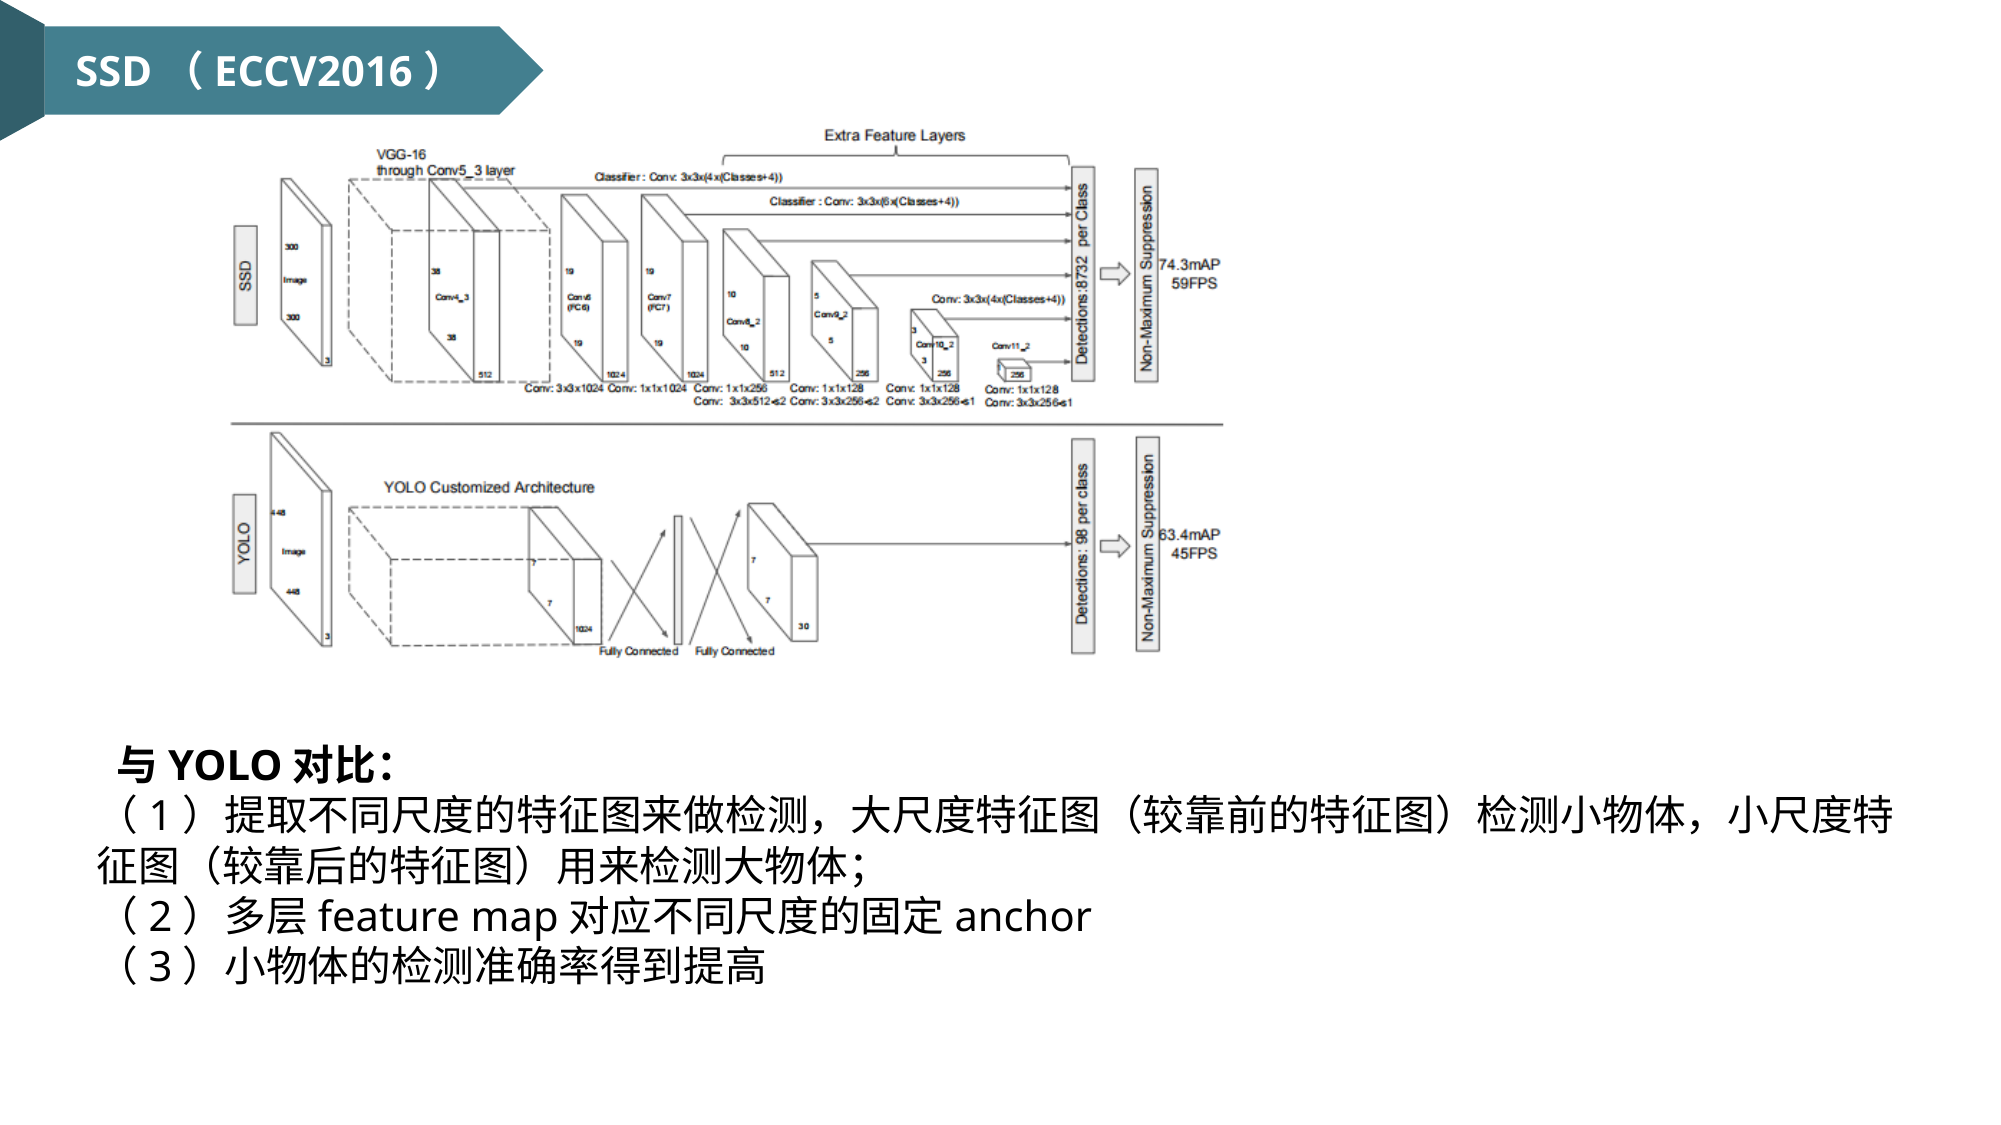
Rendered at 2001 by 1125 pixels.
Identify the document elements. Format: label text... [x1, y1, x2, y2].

title 与YOLO对比： （1）提取不同尺度的特征图来做检测，大尺度特征图（较靠前的特征图）检测小物体，小尺度特征图（较靠后的特征图）用来检测大物体； （2）多层feature map对应不同尺度的固定anchor （3）小物体的检测准确率得到提高 [81, 729, 1930, 1125]
picture [224, 125, 1232, 671]
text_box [0, 0, 609, 141]
